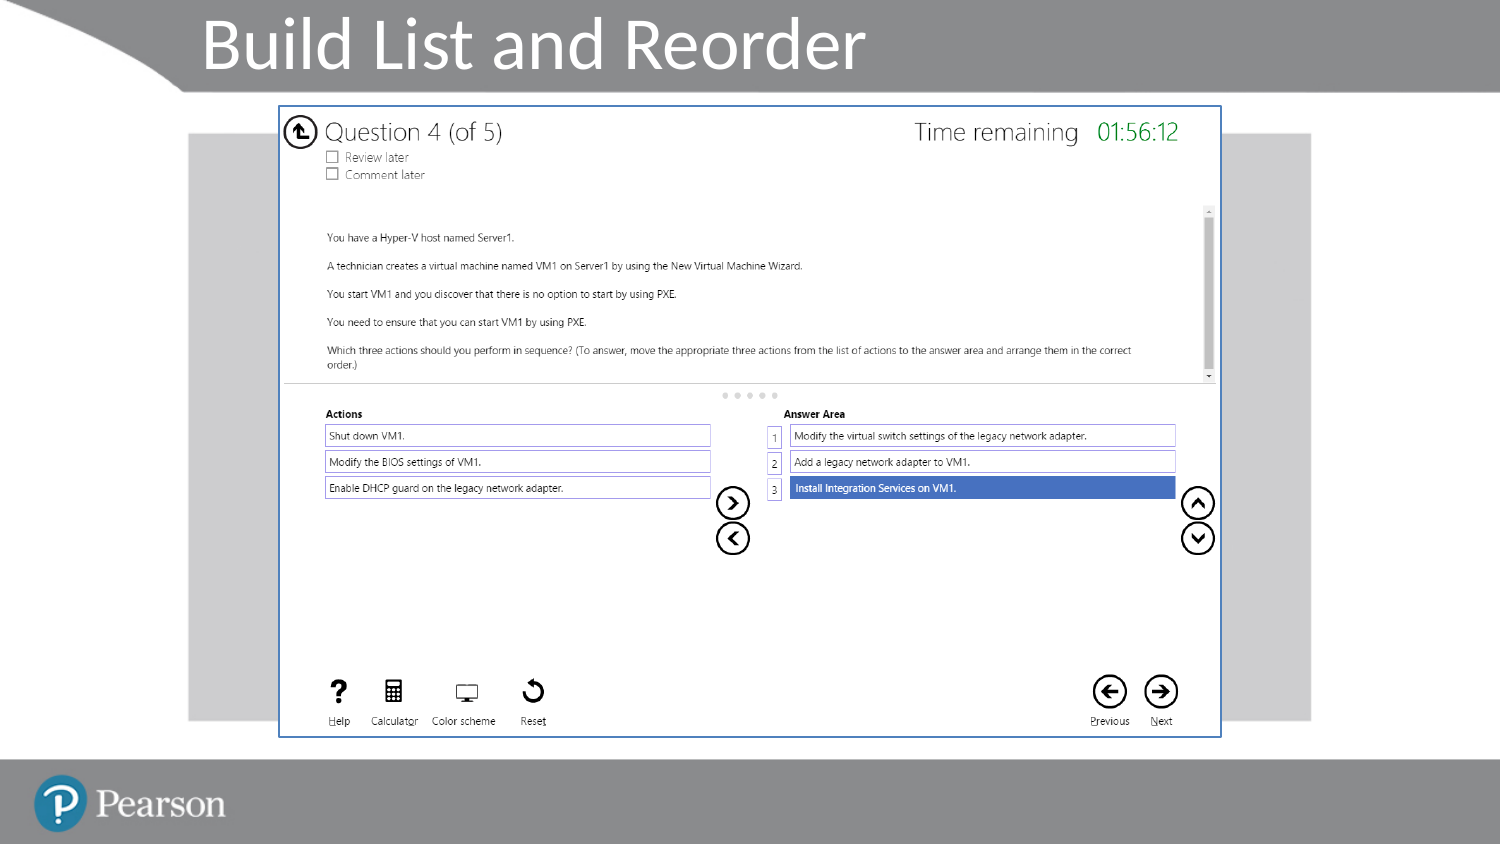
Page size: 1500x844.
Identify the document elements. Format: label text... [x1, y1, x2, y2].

picture [0, 0, 1500, 844]
title Build List and Reorder [186, 0, 1425, 79]
